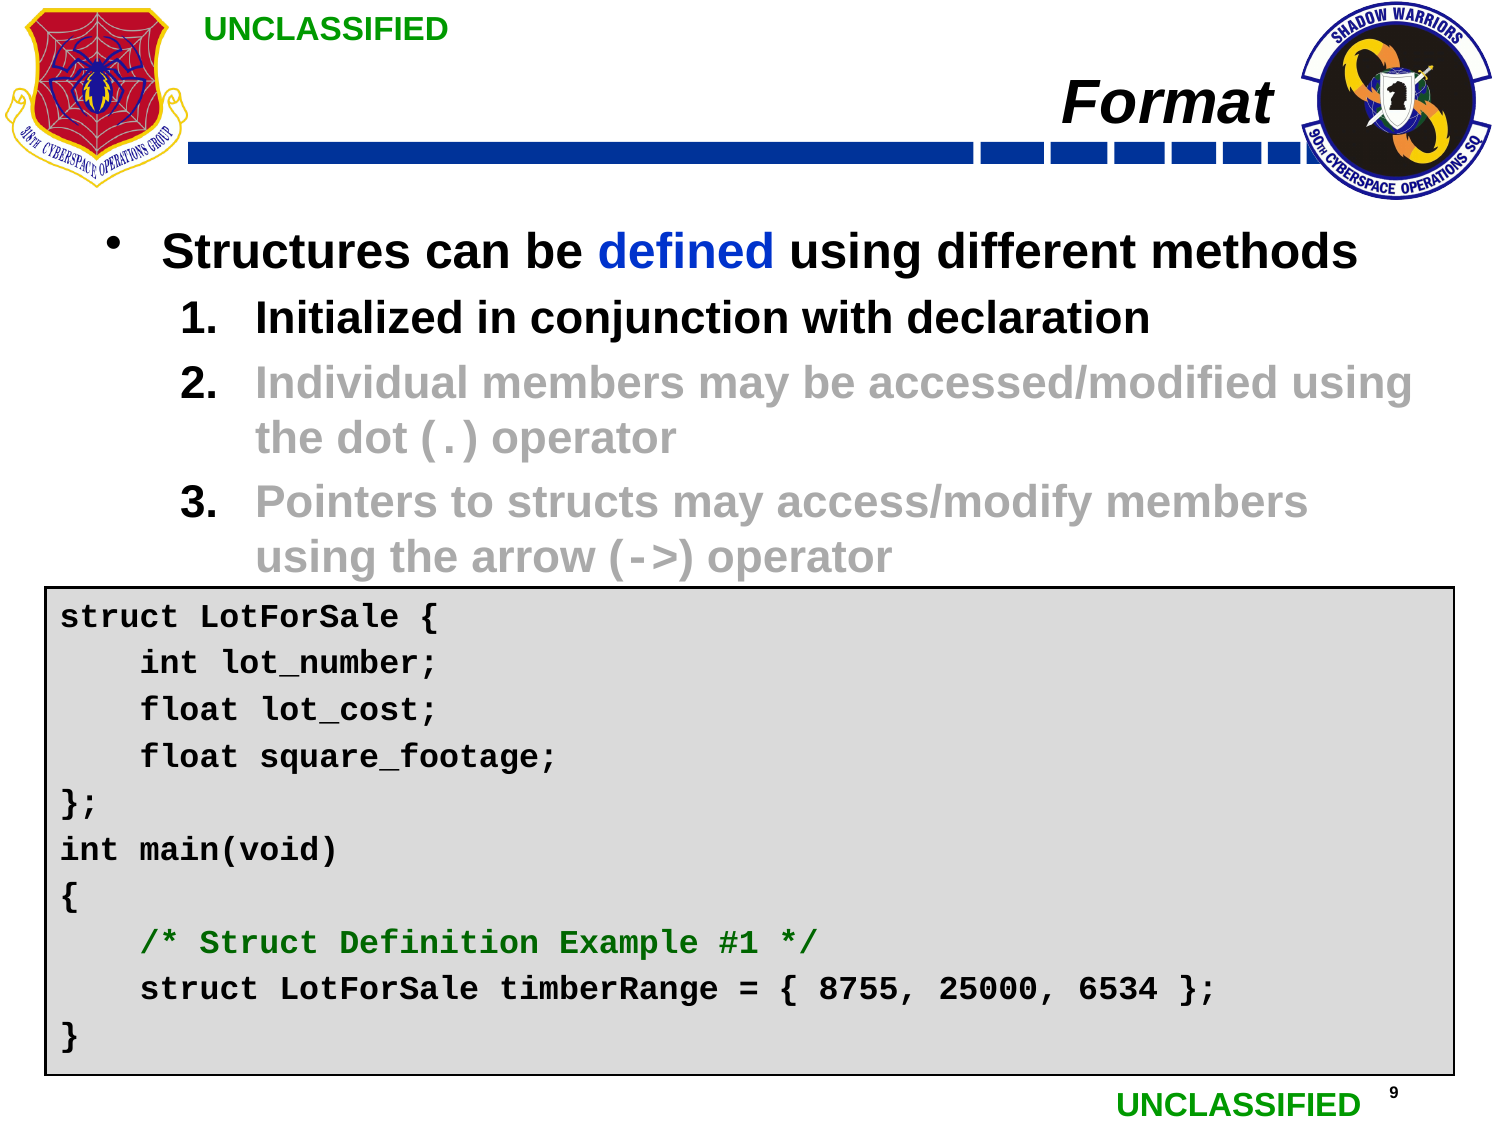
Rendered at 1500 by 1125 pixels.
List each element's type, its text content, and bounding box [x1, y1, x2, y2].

picture [1300, 1, 1493, 200]
picture [5, 8, 188, 188]
text_box struct LotForSale { int lot_number; float lot_cost; float square_footage; }; int main(void) { /* Struct Definition Example #1 */ struct LotForSale timberRange = { 8755, 25000, 6534 }; } [45, 587, 1455, 1075]
title Format [249, 51, 1288, 142]
list Structures can be defined using different methods Initialized in conjunction with declaration Individual members may be accessed/modified using the dot (.) operator Pointers to structs may access/modify members using the arrow (->) operator [90, 211, 1453, 587]
